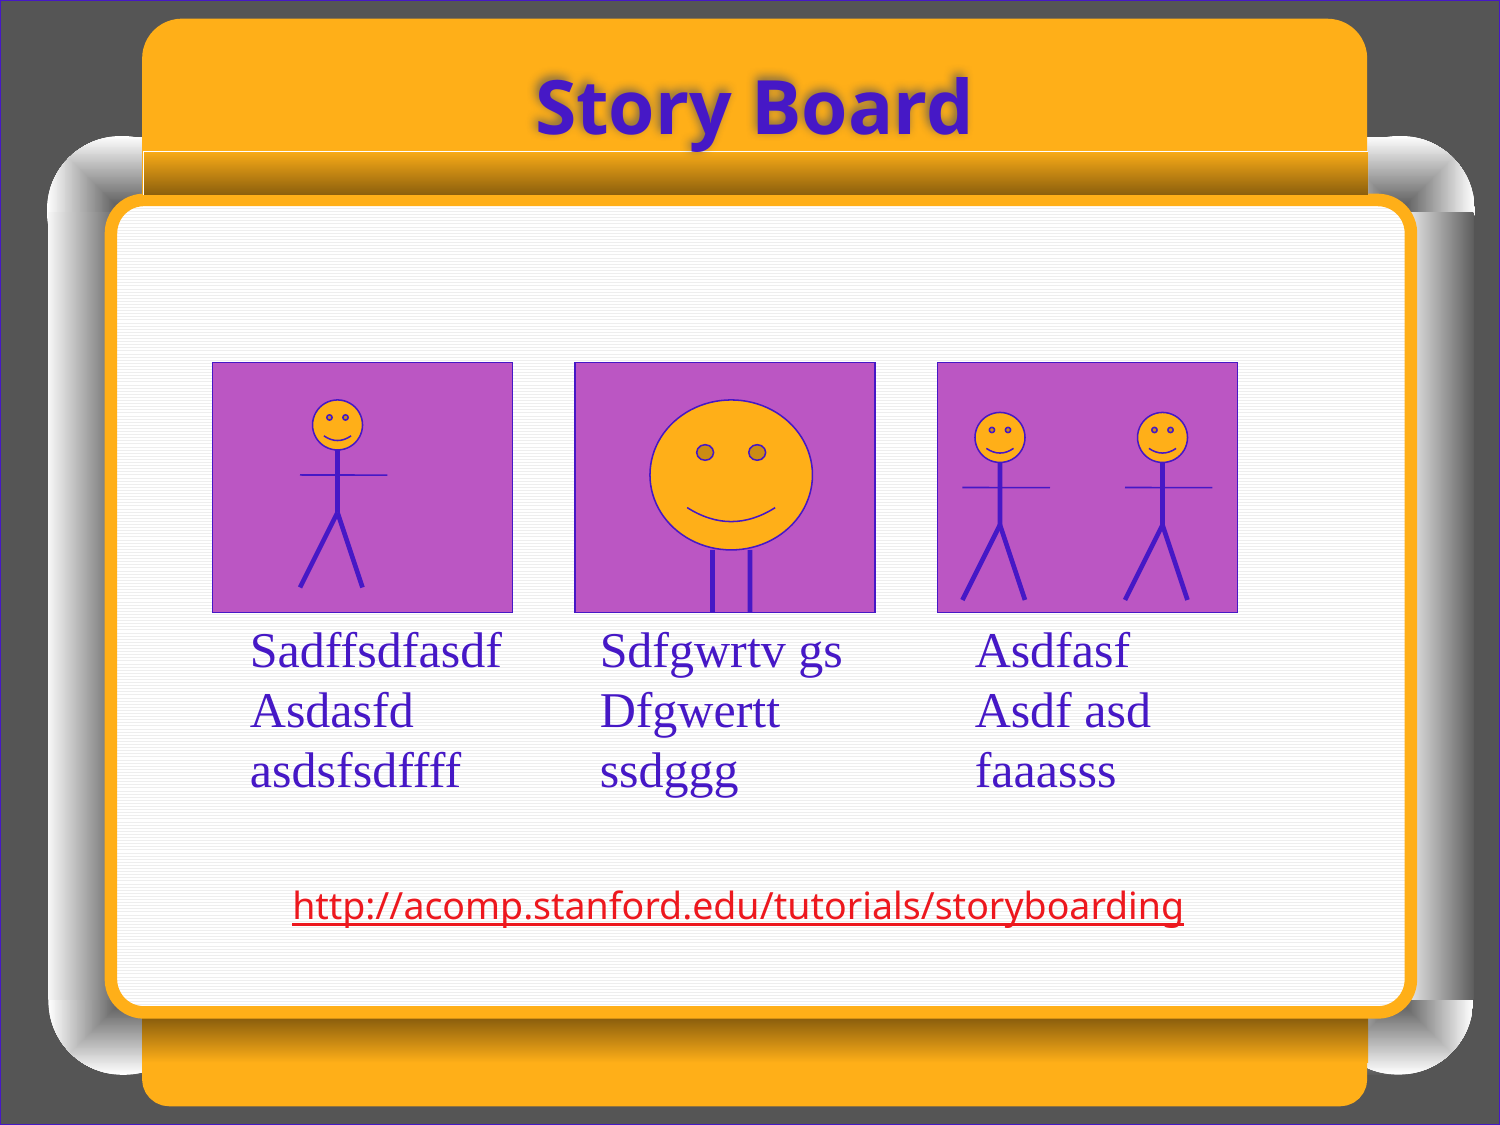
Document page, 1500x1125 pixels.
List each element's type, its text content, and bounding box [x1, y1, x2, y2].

text_box http://acomp.stanford.edu/tutorials/storyboarding [277, 874, 1200, 941]
text_box Sadffsdfasdf Asdasfd asdsfsdffff [235, 609, 518, 805]
text_box [312, 399, 363, 450]
text_box Asdfasf Asdf asd faaasss [960, 609, 1167, 805]
text_box [1137, 412, 1188, 463]
text_box Sdfgwrtv gs Dfgwertt ssdggg [584, 609, 858, 805]
text_box [649, 399, 813, 550]
text_box [937, 362, 1238, 613]
text_box [212, 362, 513, 613]
text_box [574, 362, 875, 613]
text_box [975, 412, 1026, 463]
title Story Board [160, 35, 1349, 173]
